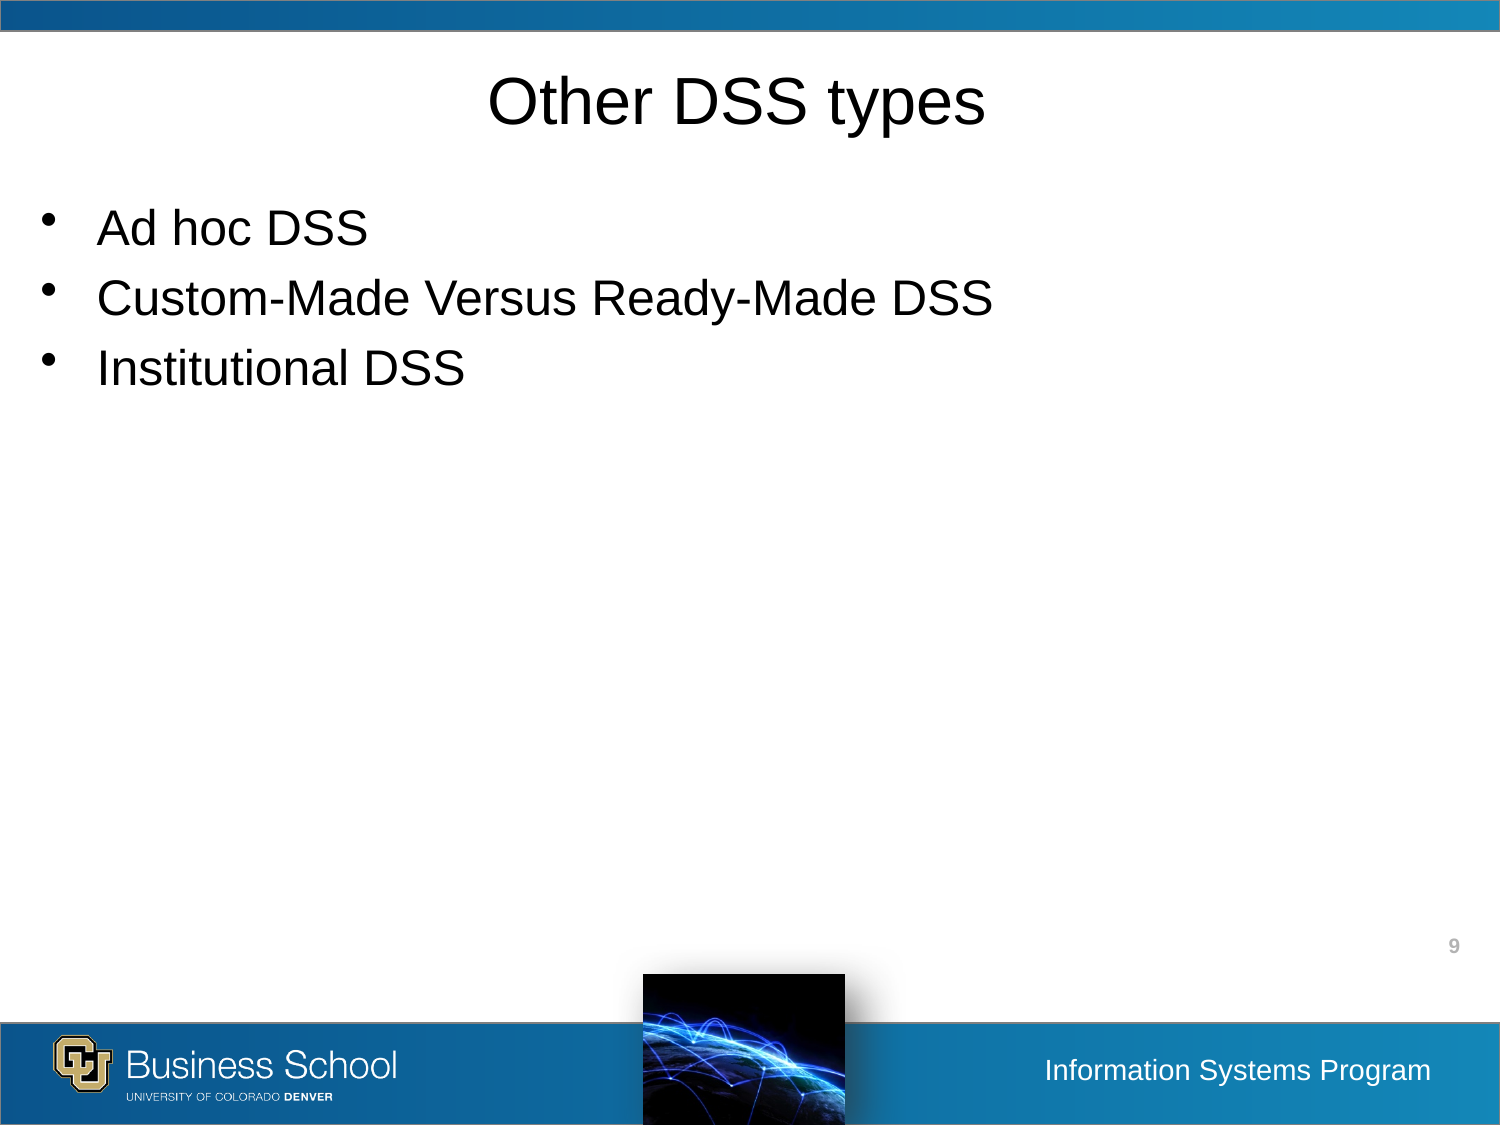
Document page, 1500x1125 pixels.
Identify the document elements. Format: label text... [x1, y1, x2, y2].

picture [53, 1038, 396, 1101]
list Ad hoc DSS Custom-Made Versus Ready-Made DSS Institutional DSS [25, 187, 1427, 1038]
picture [643, 1038, 845, 1125]
title Other DSS types [49, 49, 1426, 163]
